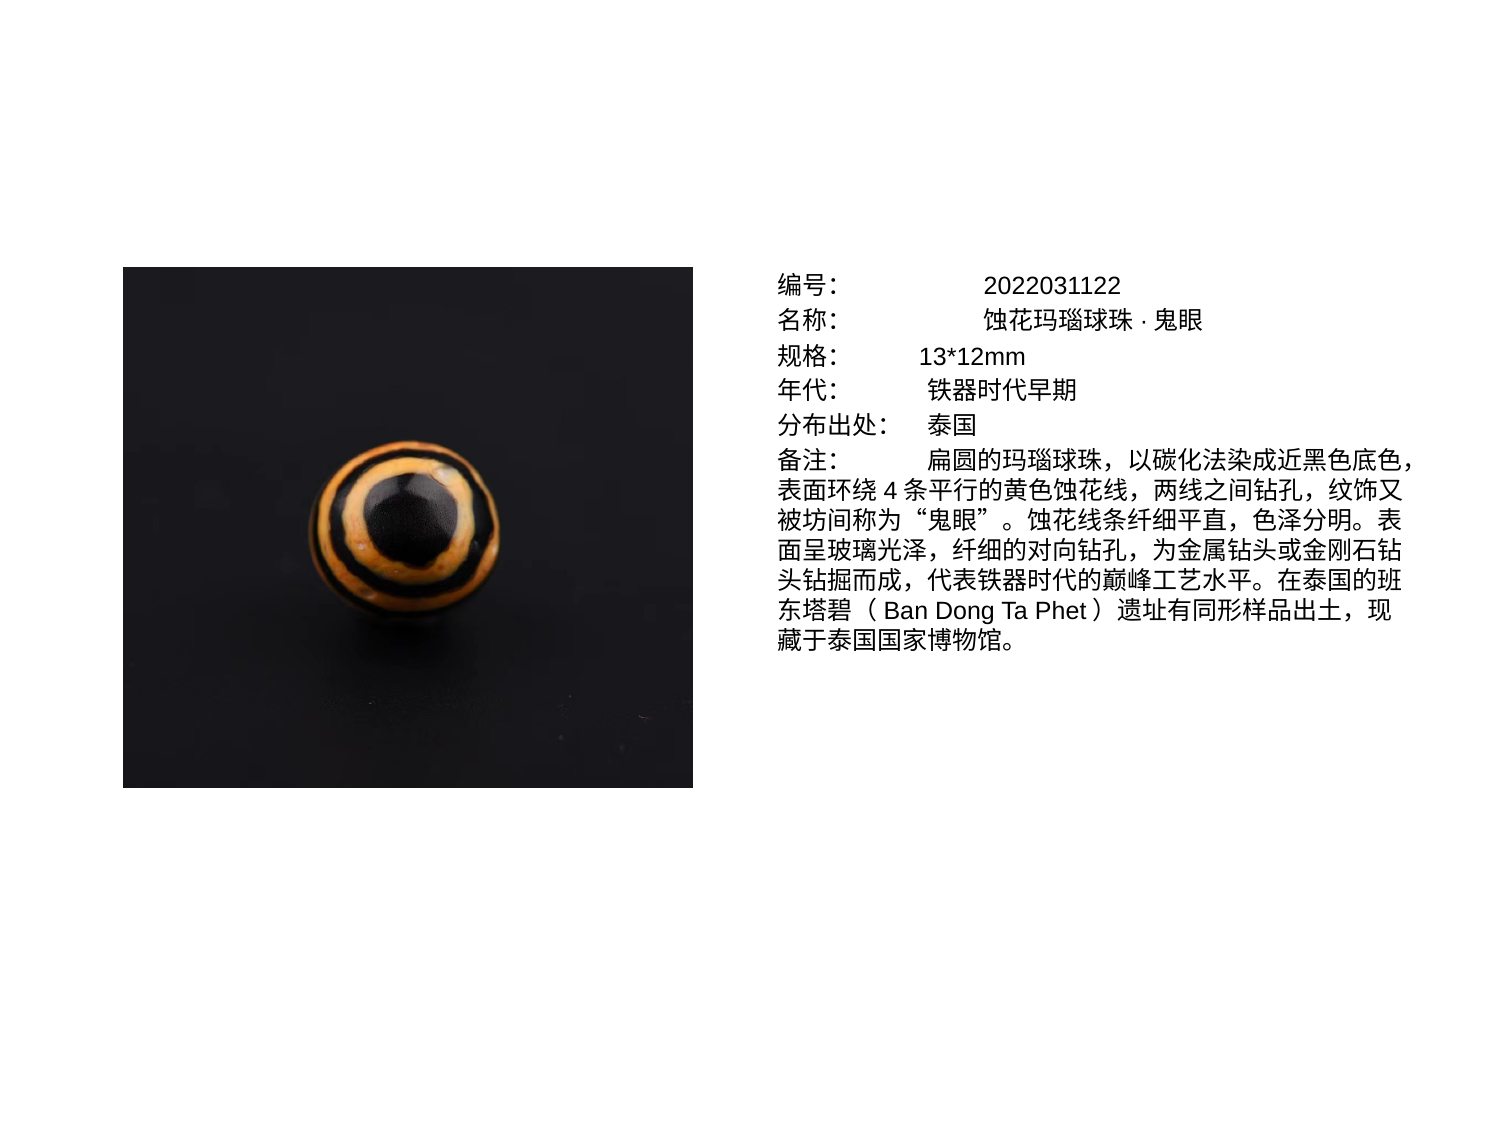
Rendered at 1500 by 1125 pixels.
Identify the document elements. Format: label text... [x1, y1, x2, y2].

list 编号： 2022031122 名称： 蚀花玛瑙球珠·鬼眼 规格： 13*12mm 年代： 铁器时代早期 分布出处： 泰国 备注： 扁圆的玛瑙球珠，以碳化法染成近黑色底色，表面环绕4条平行的黄色蚀花线，两线之间钻孔，纹饰又被坊间称为“鬼眼”。蚀花线条纤细平直，色泽分明。表面呈玻璃光泽，纤细的对向钻孔，为金属钻头或金刚石钻头钻掘而成，代表铁器时代的巅峰工艺水平。在泰国的班东塔碧（Ban Dong Ta Phet）遗址有同形样品出土，现藏于泰国国家博物馆。 [762, 262, 1426, 1006]
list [123, 267, 693, 788]
